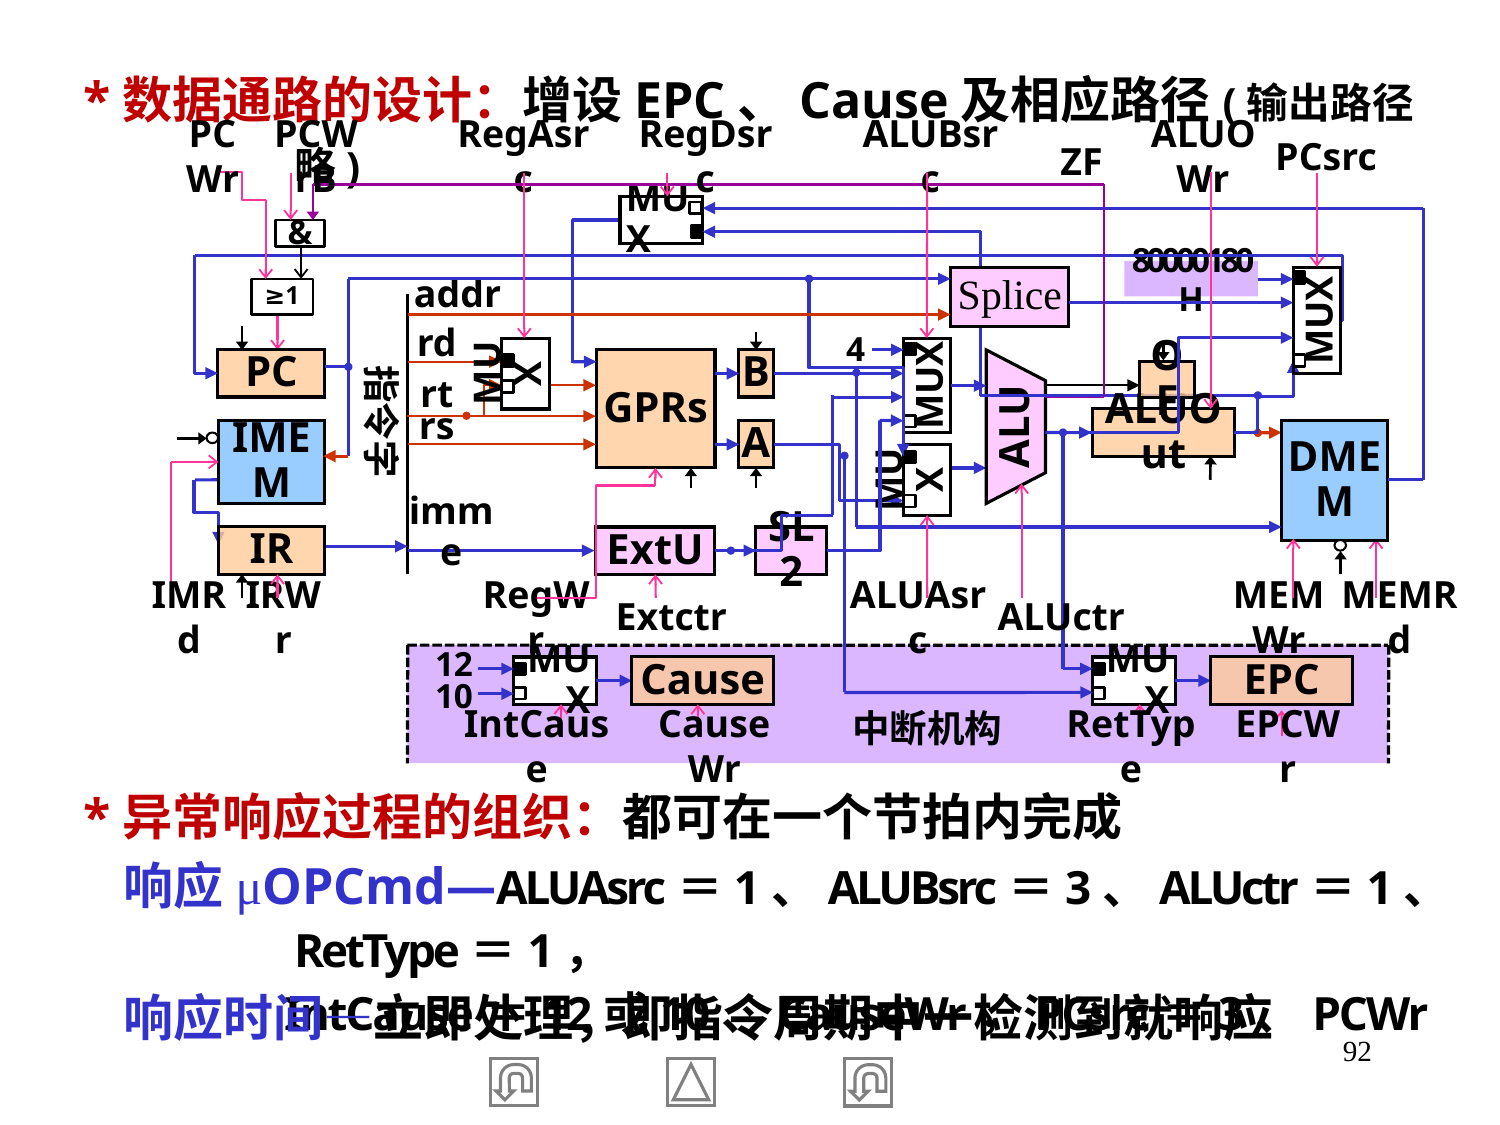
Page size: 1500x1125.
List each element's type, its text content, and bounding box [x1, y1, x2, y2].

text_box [407, 643, 1390, 764]
text_box [667, 1058, 715, 1106]
slide_number 92 [1074, 1054, 1388, 1101]
text_box [490, 1058, 538, 1106]
text_box 响应时间—立即处理，即指令周期中一检测到就响应 [29, 964, 1483, 1054]
text_box *异常响应过程的组织：都可在一个节拍内完成 响应μOPCmd—ALUAsrc＝1、ALUBsrc＝3、ALUctr＝1、RetType＝1， IntCause＝12或10、CauseWr，PCsrc＝3、PCWr [29, 763, 1483, 964]
text_box *数据通路的设计：增设EPC、Cause及相应路径(输出路径略) [29, 46, 1471, 199]
text_box [844, 1058, 892, 1107]
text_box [147, 136, 1459, 634]
